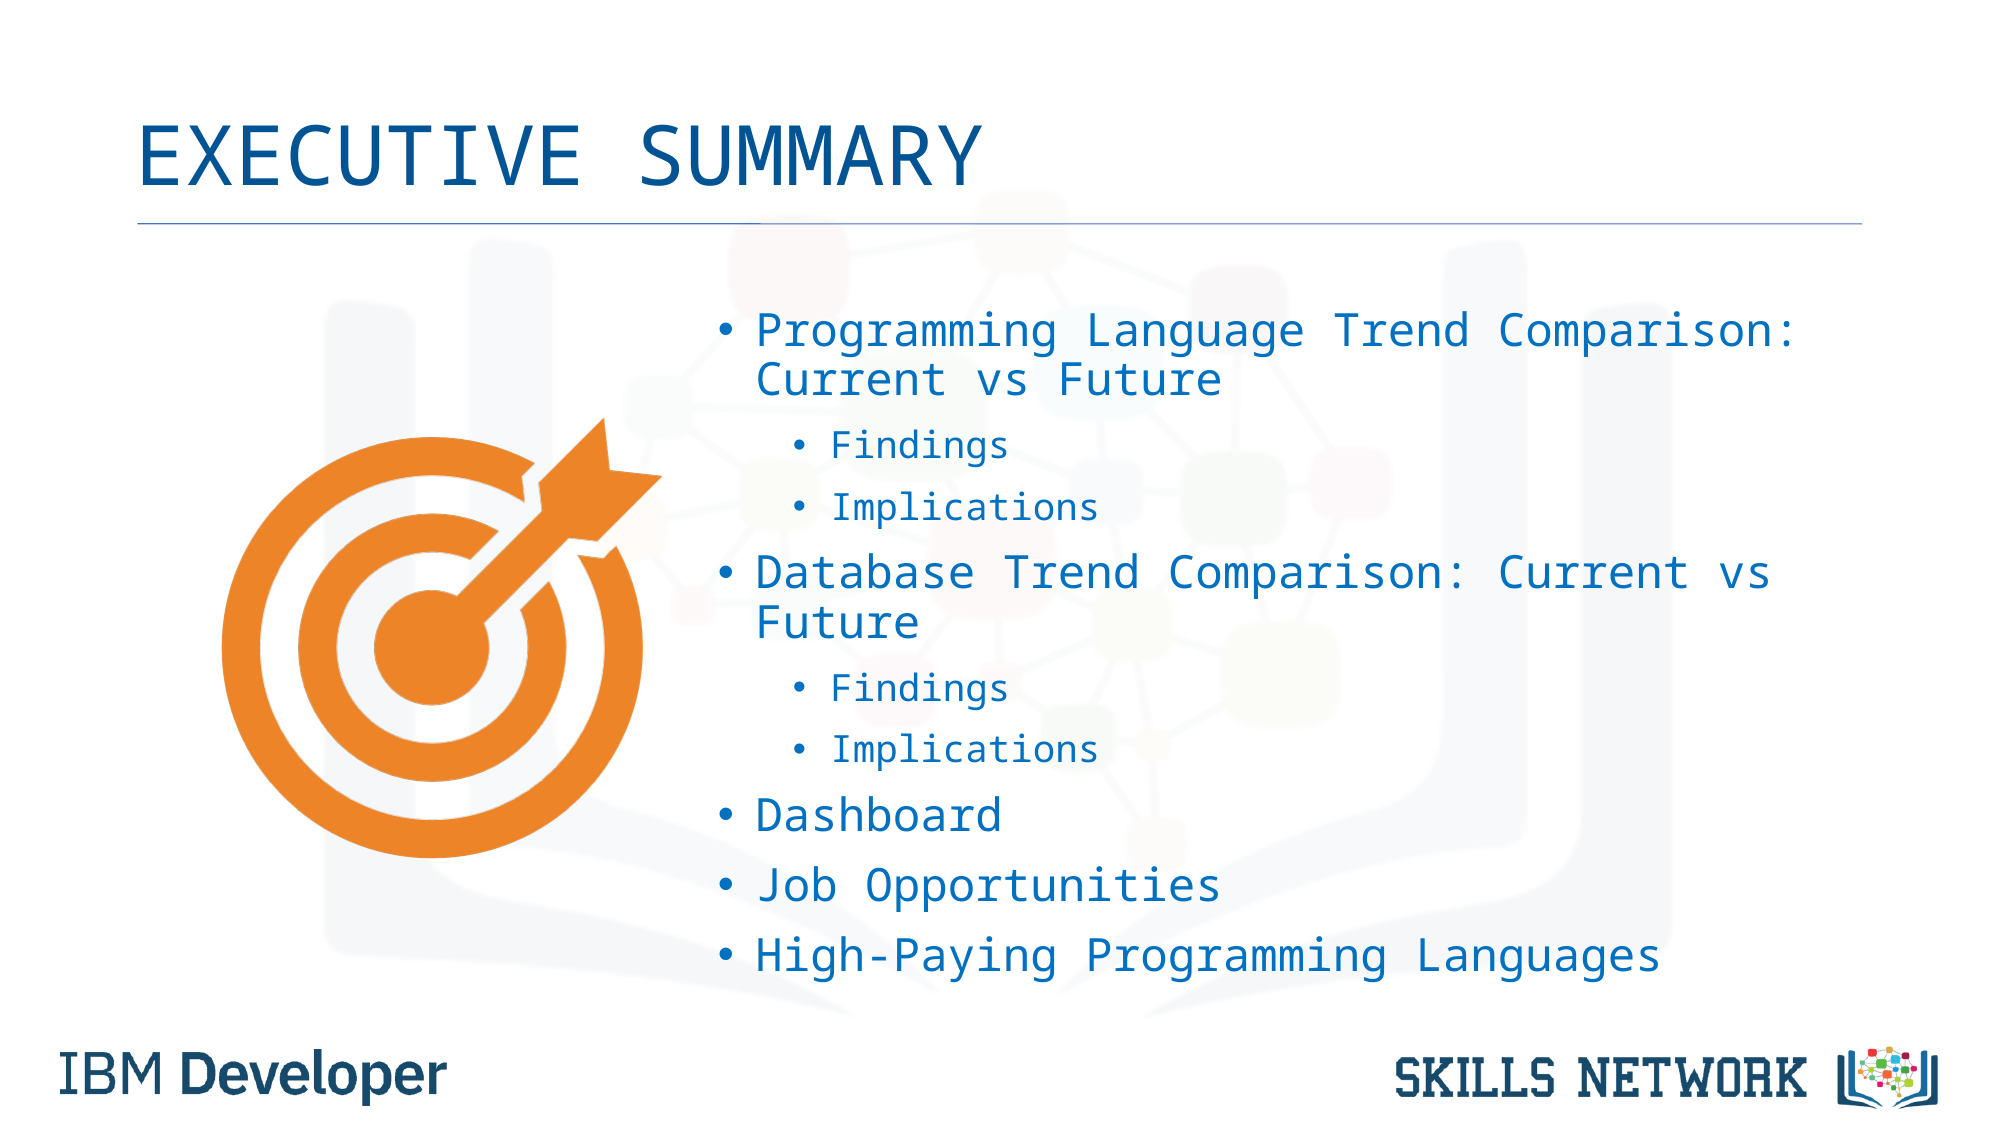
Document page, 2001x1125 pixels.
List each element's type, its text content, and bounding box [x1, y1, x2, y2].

list Programming Language Trend Comparison: Current vs Future Findings Implications Database Trend Comparison: Current vs Future Findings Implications Dashboard Job Opportunities High-Paying Programming Languages [702, 299, 1863, 1032]
title EXECUTIVE SUMMARY [120, 50, 1526, 268]
picture [55, 1045, 459, 1108]
picture [178, 377, 703, 902]
picture [1390, 1045, 1945, 1111]
